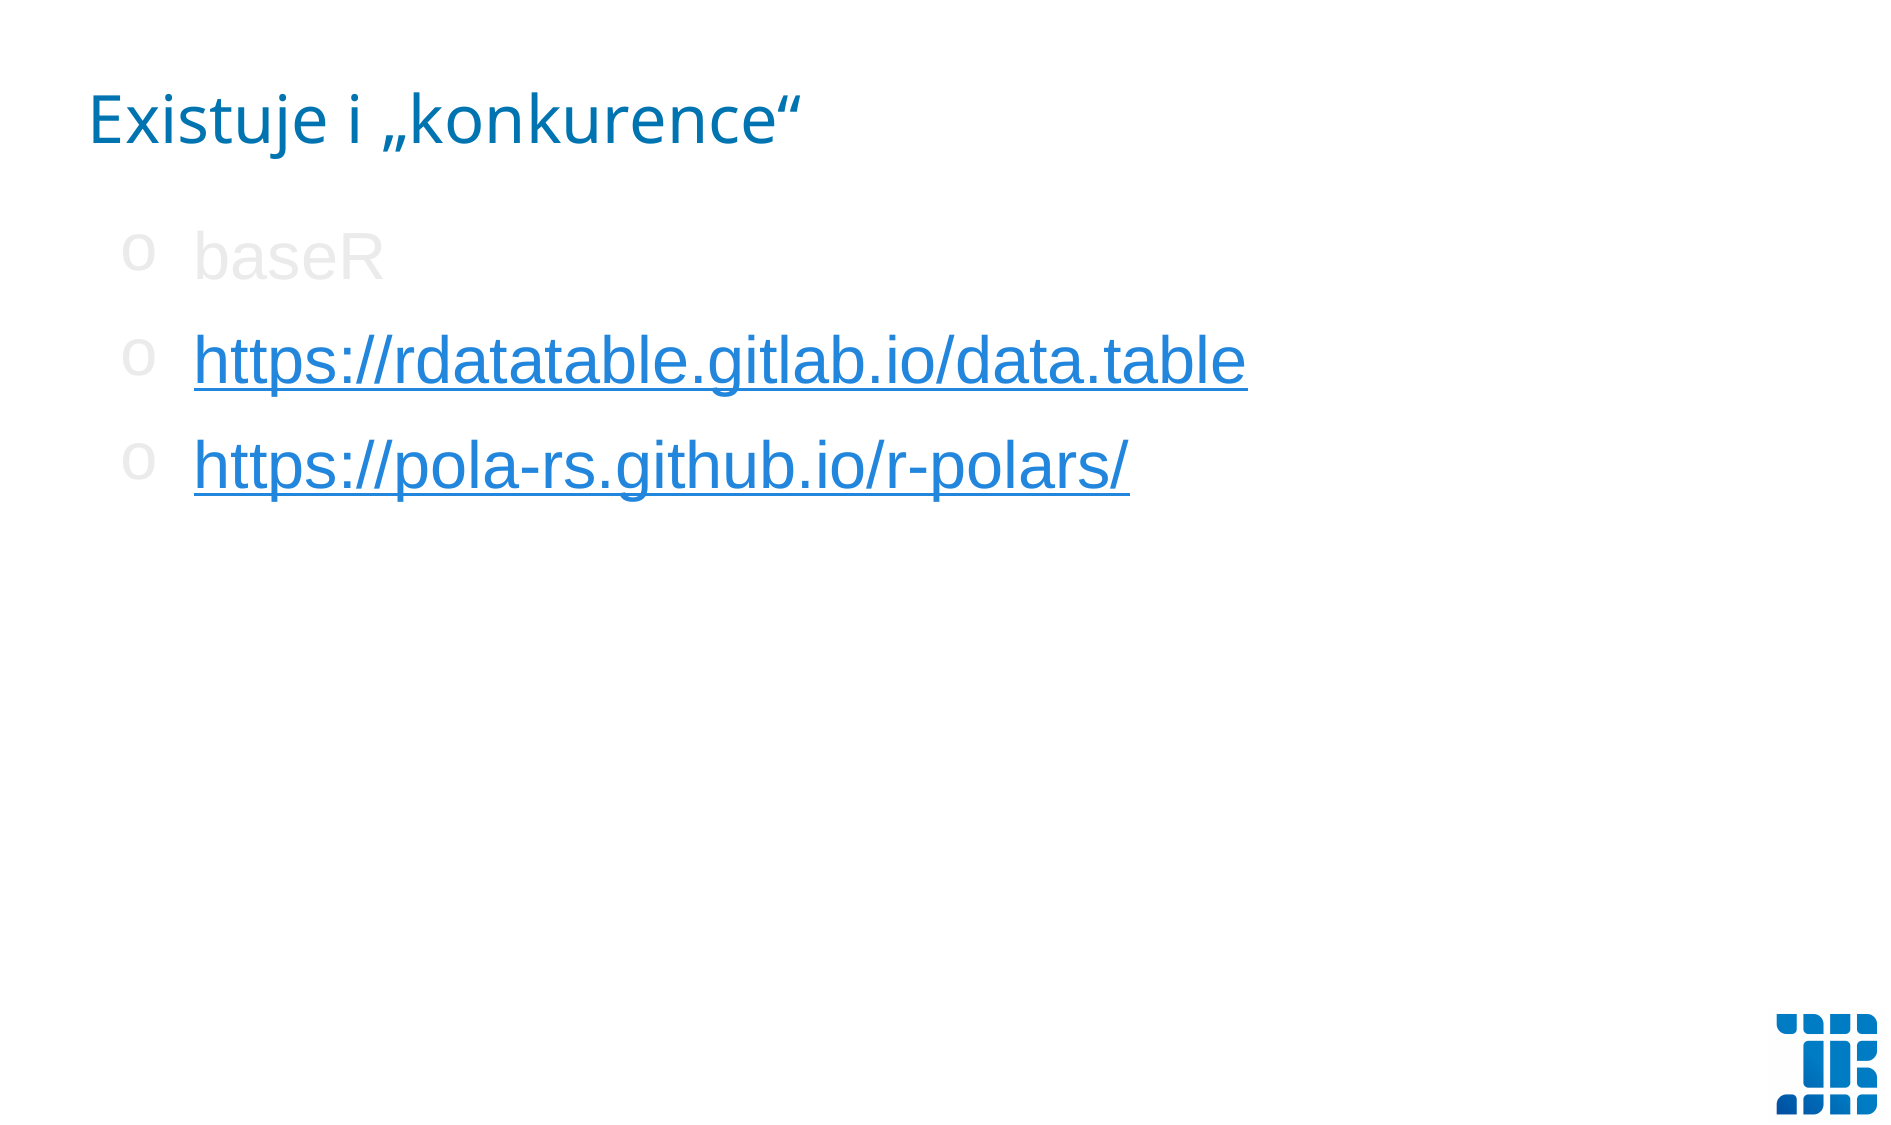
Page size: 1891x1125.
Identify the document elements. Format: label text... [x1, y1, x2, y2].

picture [1769, 1009, 1885, 1122]
title Existuje i „konkurence“ [72, 59, 1849, 184]
text_box baseR https://rdatatable.gitlab.io/data.table https://pola-rs.github.io/r-polars/ [103, 205, 1722, 720]
